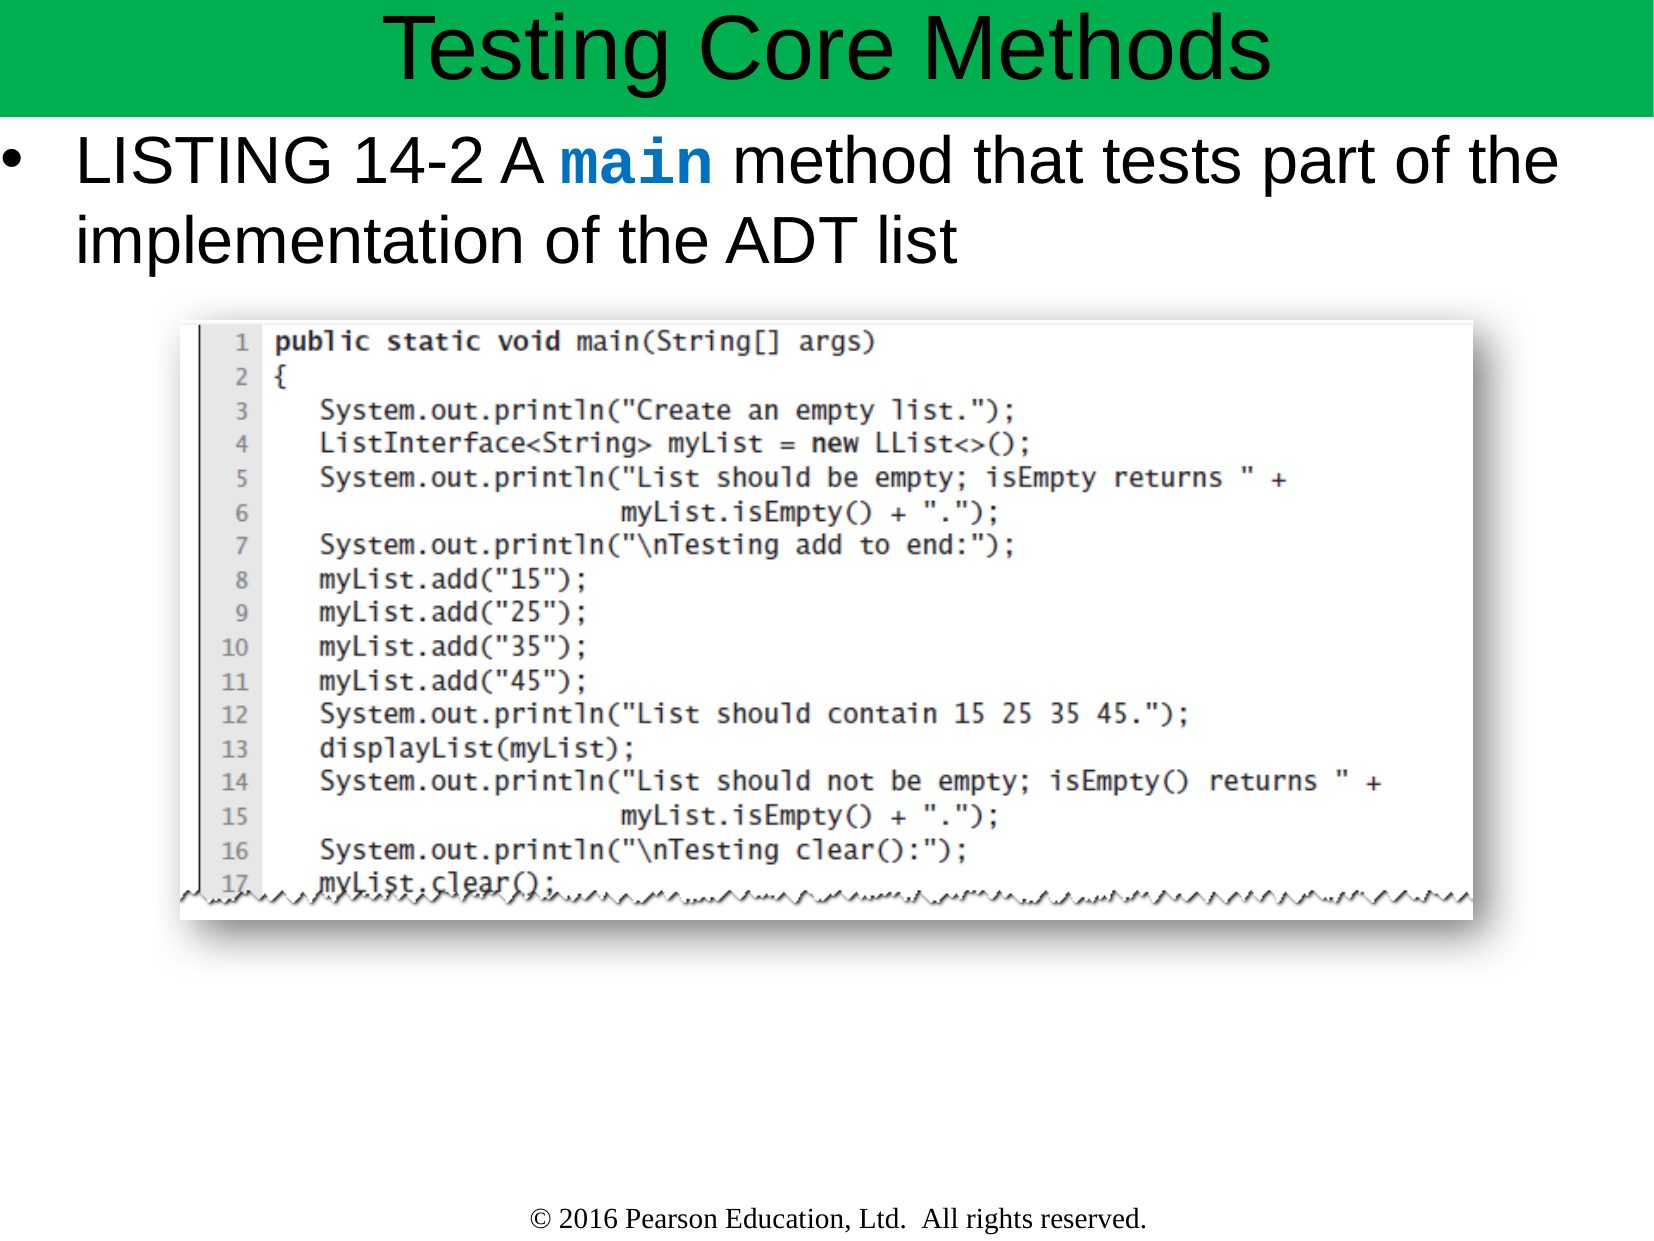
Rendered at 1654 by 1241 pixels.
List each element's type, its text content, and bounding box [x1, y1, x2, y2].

title Testing Core Methods [0, 0, 1654, 117]
footer © 2016 Pearson Education, Ltd. All rights reserved. [460, 1201, 1217, 1241]
picture [180, 320, 1473, 920]
list LISTING 14-2 A main method that tests part of the implementation of the ADT list [0, 117, 1654, 1195]
